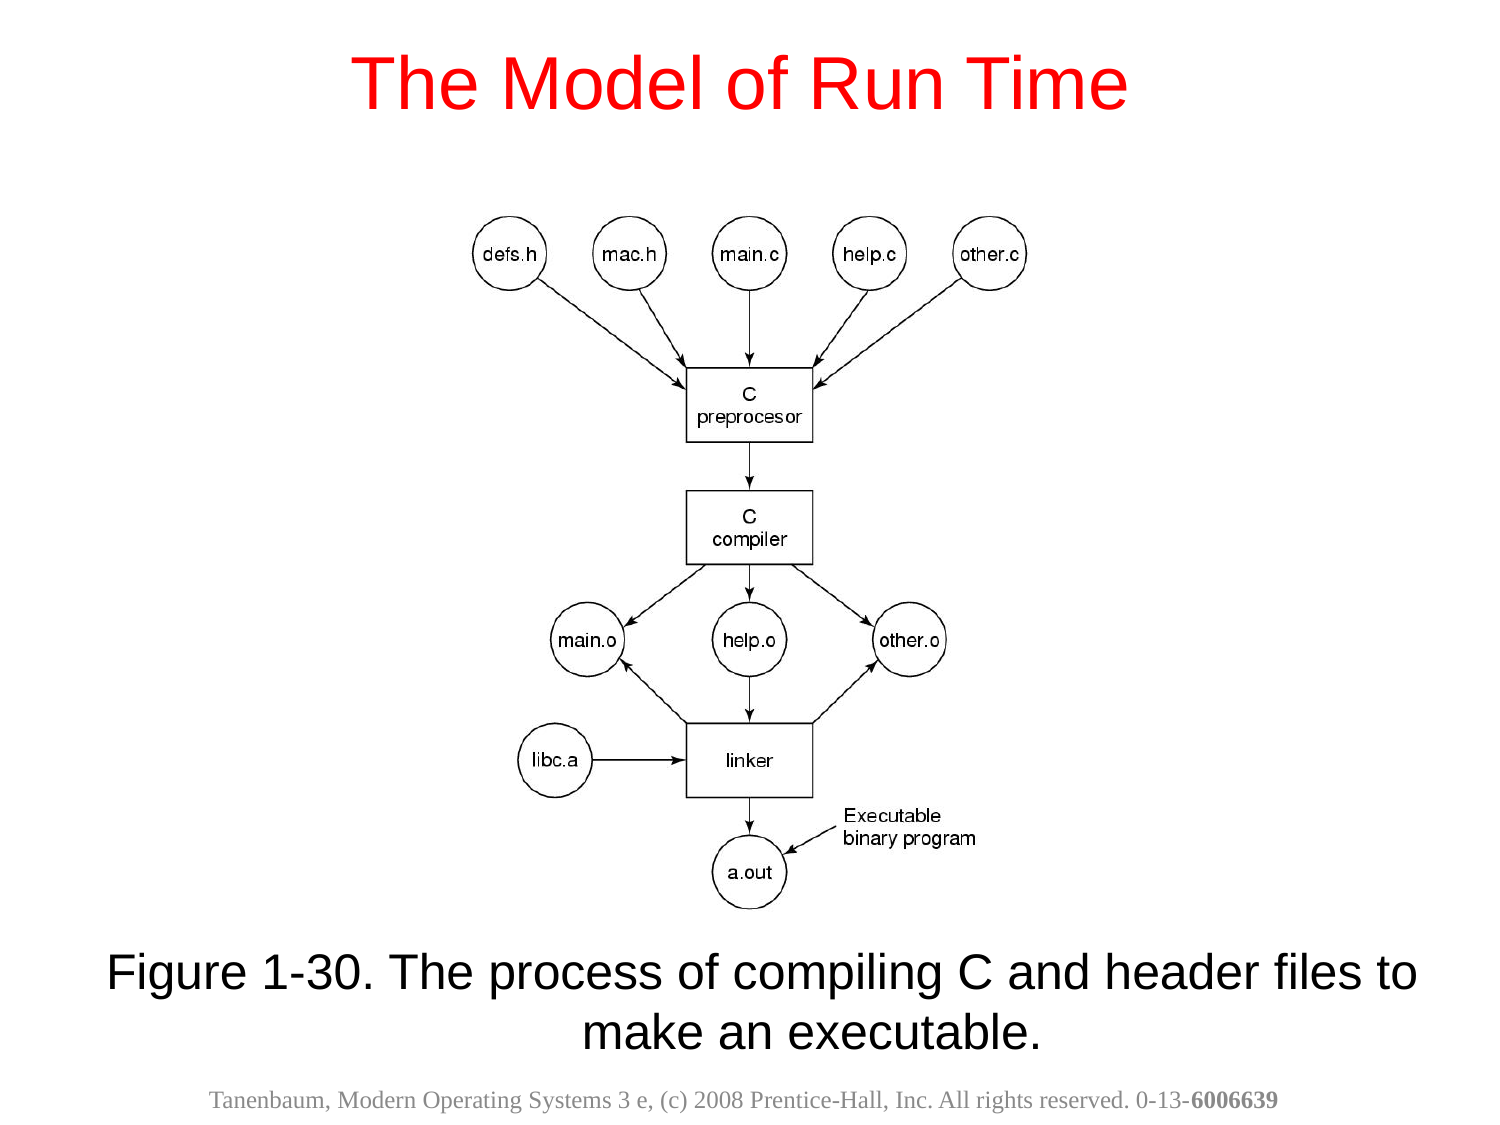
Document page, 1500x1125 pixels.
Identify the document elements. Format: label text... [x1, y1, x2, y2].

text_box The Model of Run Time [0, 0, 1482, 160]
picture [467, 209, 1033, 916]
text_box Tanenbaum, Modern Operating Systems 3 e, (c) 2008 Prentice-Hall, Inc. All rights reserved. 0-13-6006639 [29, 1077, 1459, 1120]
text_box Figure 1-30. The process of compiling C and header files to make an executable. [25, 932, 1500, 1087]
